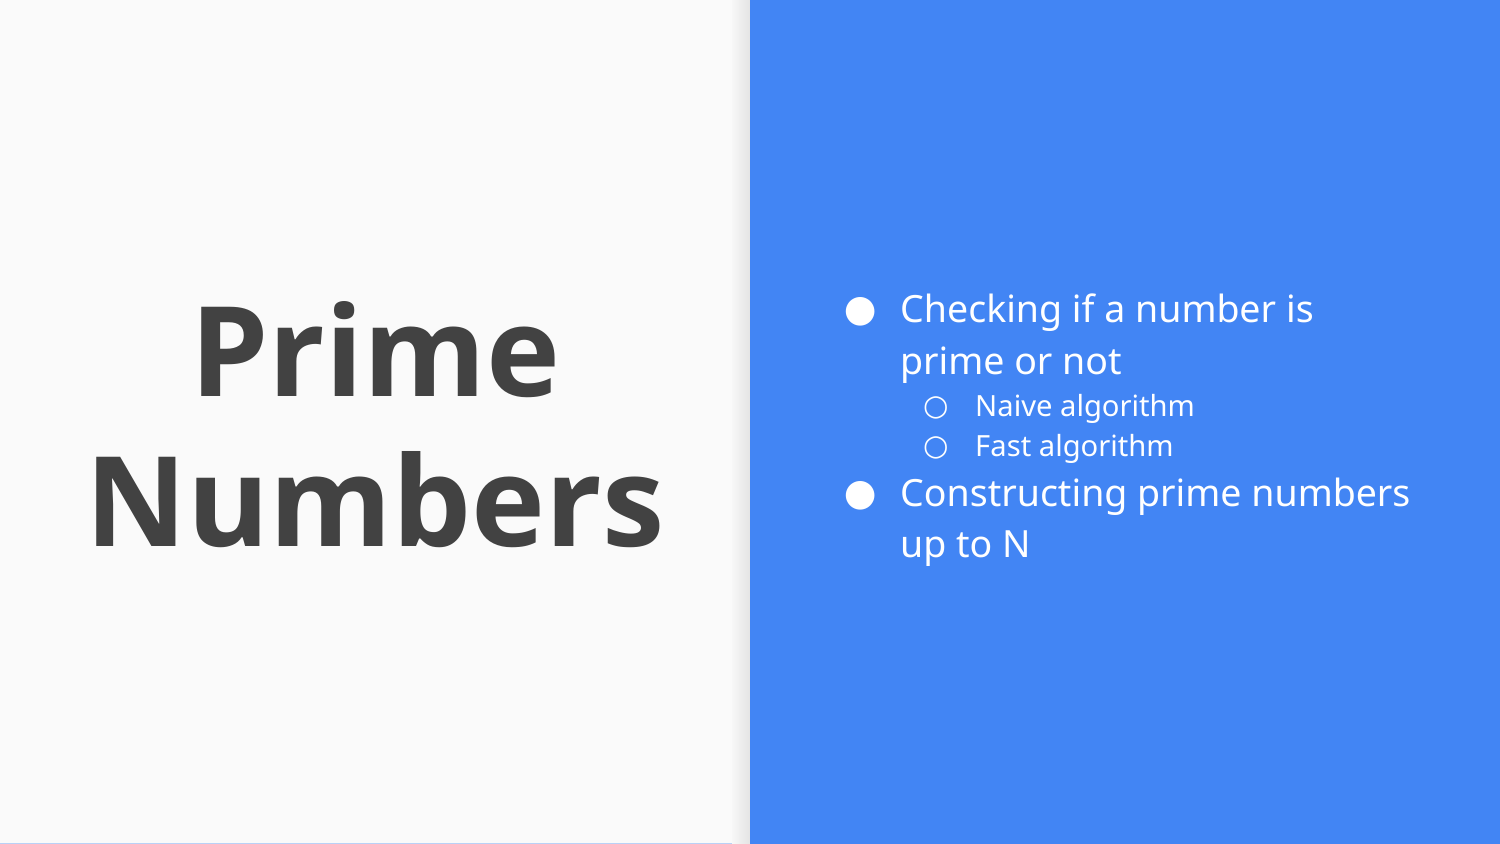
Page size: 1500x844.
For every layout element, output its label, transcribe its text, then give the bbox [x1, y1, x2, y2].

title Prime Numbers [43, 281, 708, 562]
list Checking if a number is prime or not Naive algorithm Fast algorithm Constructing prime numbers up to N [810, 118, 1440, 725]
